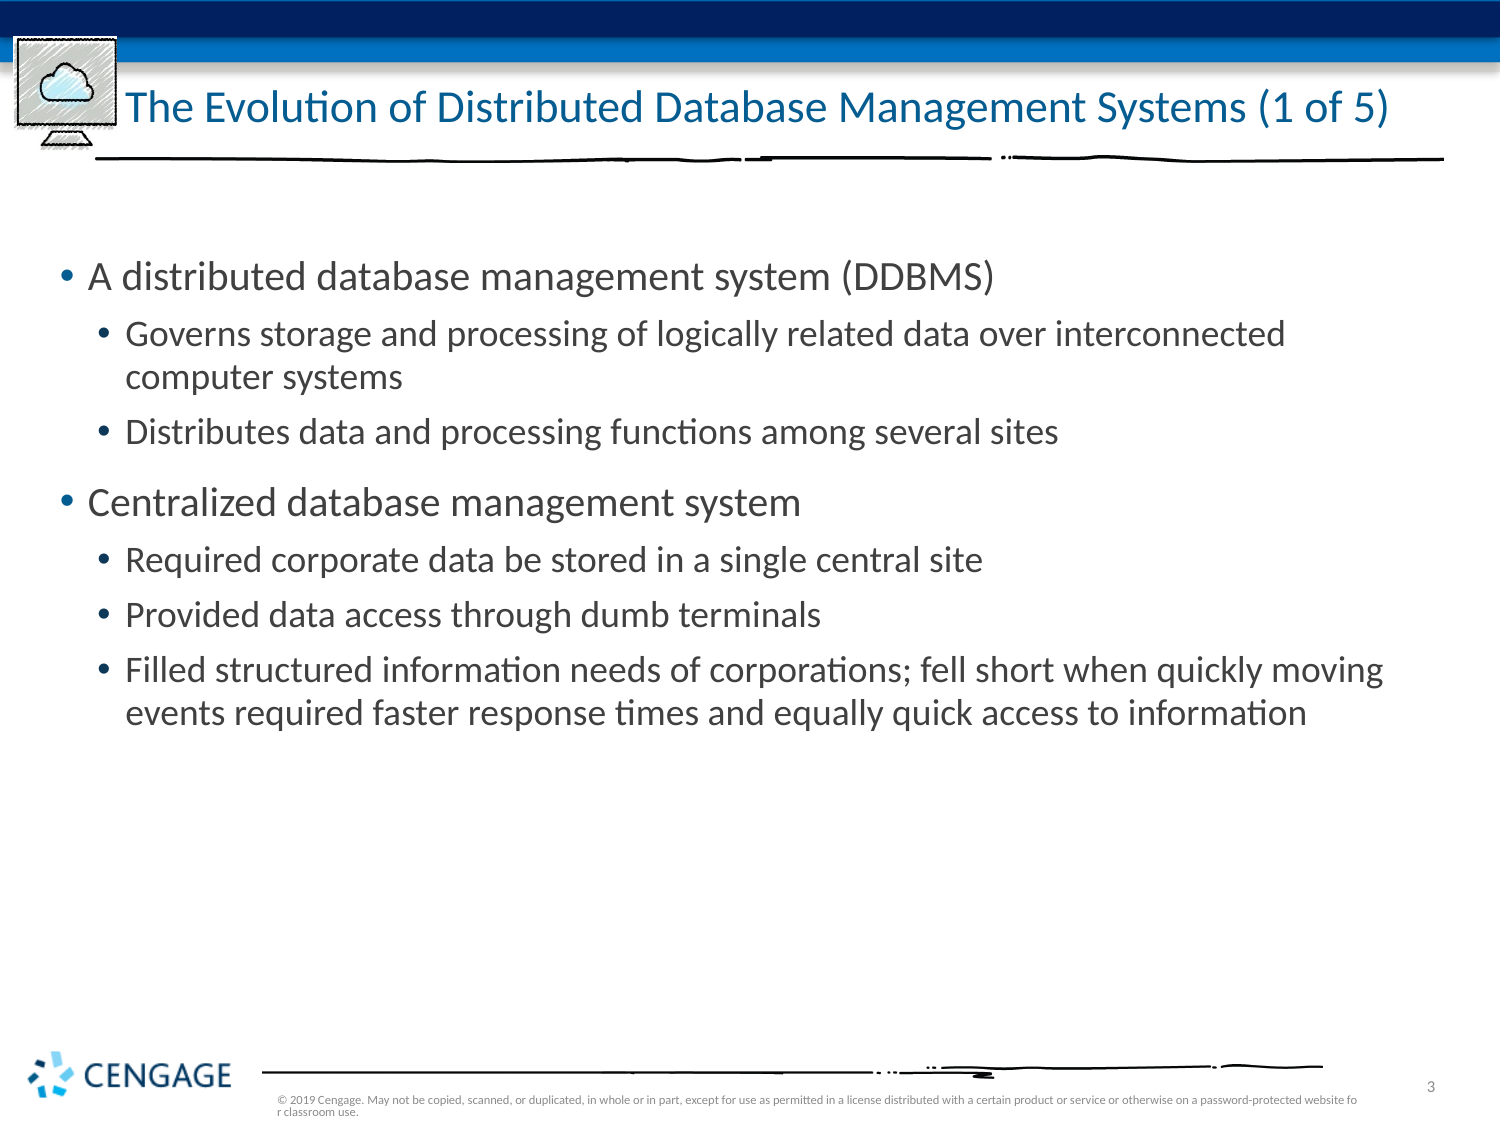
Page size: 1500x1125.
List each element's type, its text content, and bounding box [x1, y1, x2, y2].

picture [95, 155, 1444, 163]
list A distributed database management system (DDBMS) Governs storage and processing of logically related data over interconnected computer systems Distributes data and processing functions among several sites Centralized database management system Required corporate data be stored in a single central site Provided data access through dumb terminals Filled structured information needs of corporations; fell short when quickly moving events required faster response times and equally quick access to information [59, 252, 1441, 739]
picture [13, 36, 117, 151]
footer © 2019 Cengage. May not be copied, scanned, or duplicated, in whole or in part, except for use as permitted in a license distributed with a certain product or service or otherwise on a password-protected website for classroom use. [262, 1079, 1375, 1120]
title The Evolution of Distributed Database Management Systems (1 of 5) [125, 84, 1442, 133]
picture [7, 1037, 244, 1111]
picture [262, 1064, 1323, 1079]
